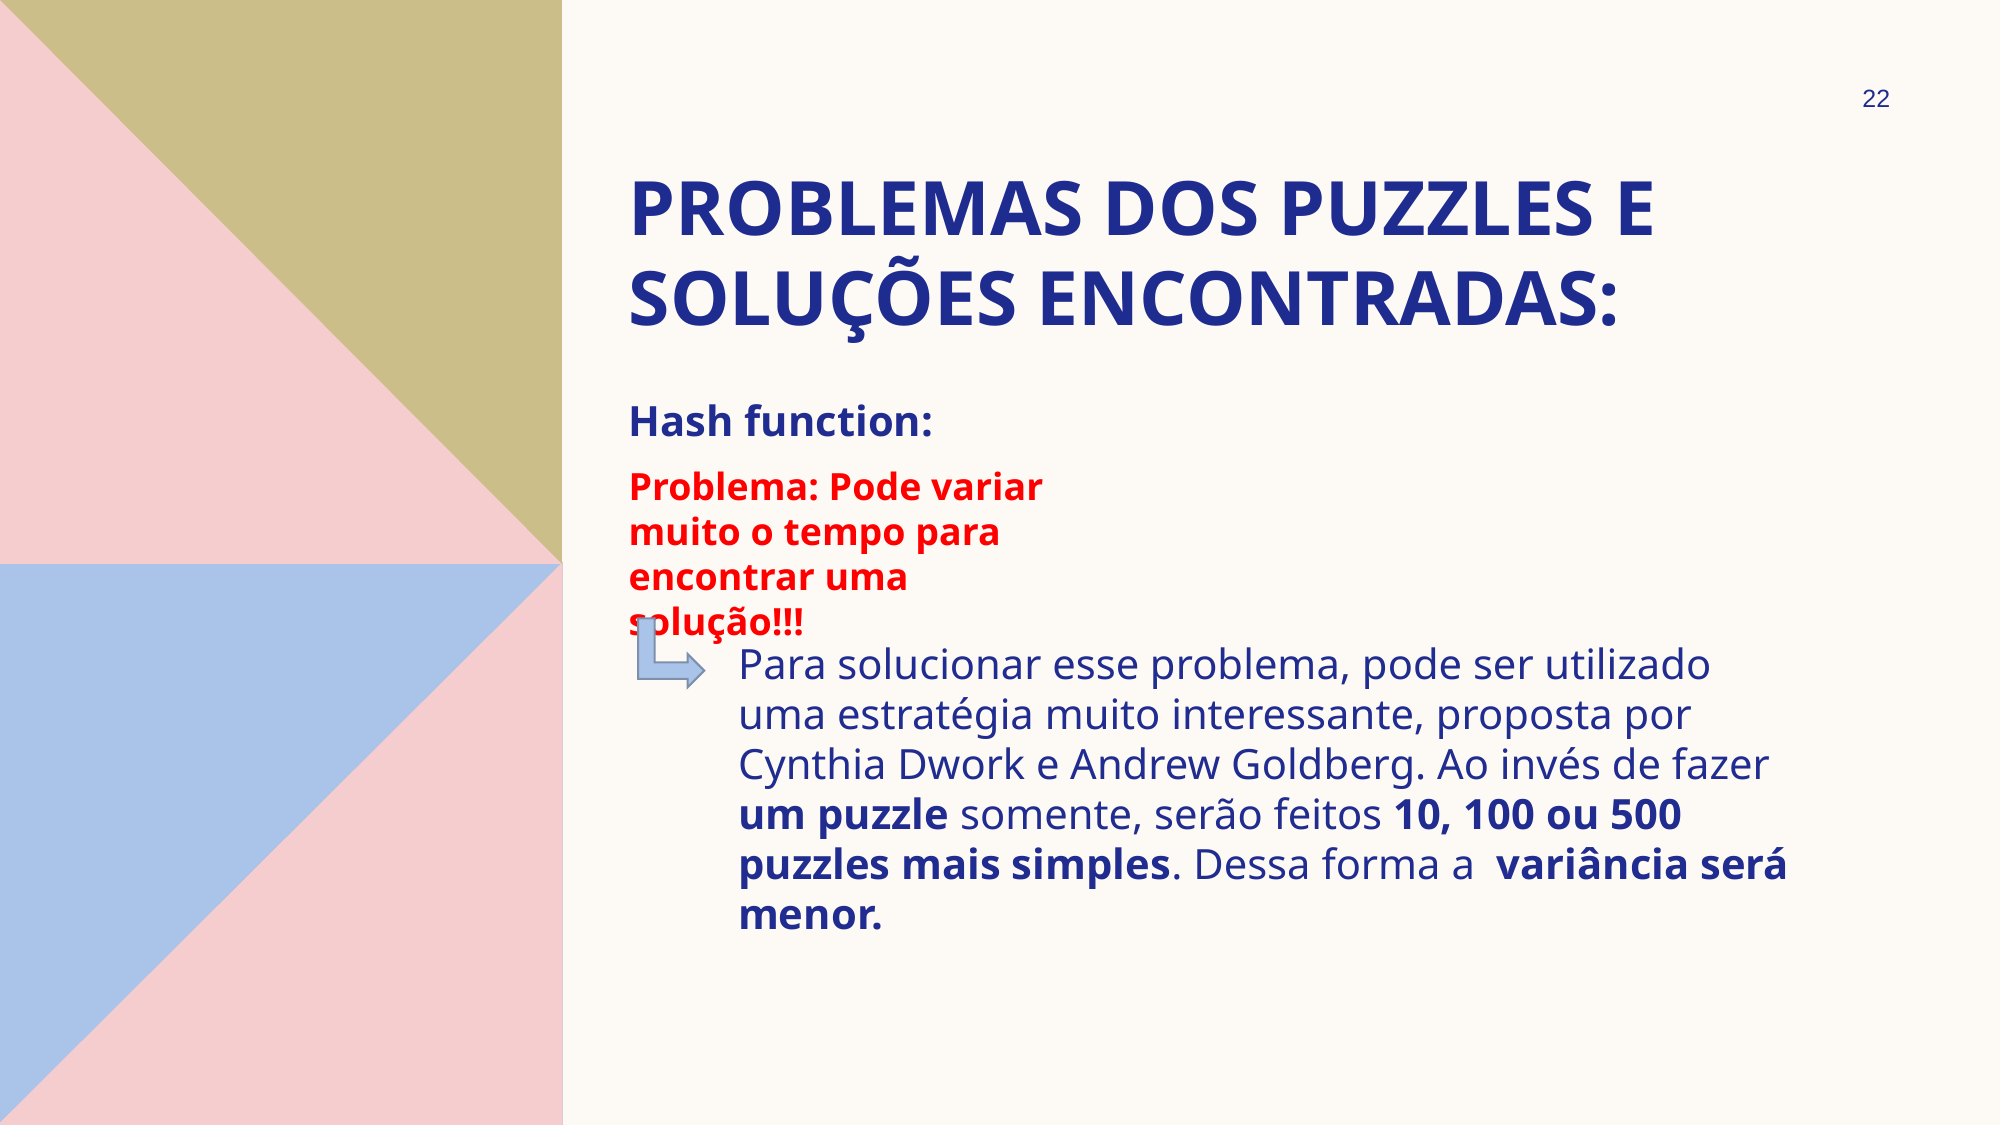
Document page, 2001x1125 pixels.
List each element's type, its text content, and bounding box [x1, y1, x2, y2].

text_box Problema: Pode variar muito o tempo para encontrar uma solução!!! [613, 455, 1108, 650]
text_box Para solucionar esse problema, pode ser utilizado uma estratégia muito interessante, proposta por Cynthia Dwork e Andrew Goldberg. Ao invés de fazer um puzzle somente, serão feitos 10, 100 ou 500 puzzles mais simples. Dessa forma a variância será menor. [723, 630, 1809, 945]
text_box [637, 617, 706, 690]
title Problemas dos puzzles e soluções encontradas: [613, 153, 2000, 393]
slide_number 22 [1795, 75, 1958, 120]
text_box Hash function: [613, 387, 993, 453]
